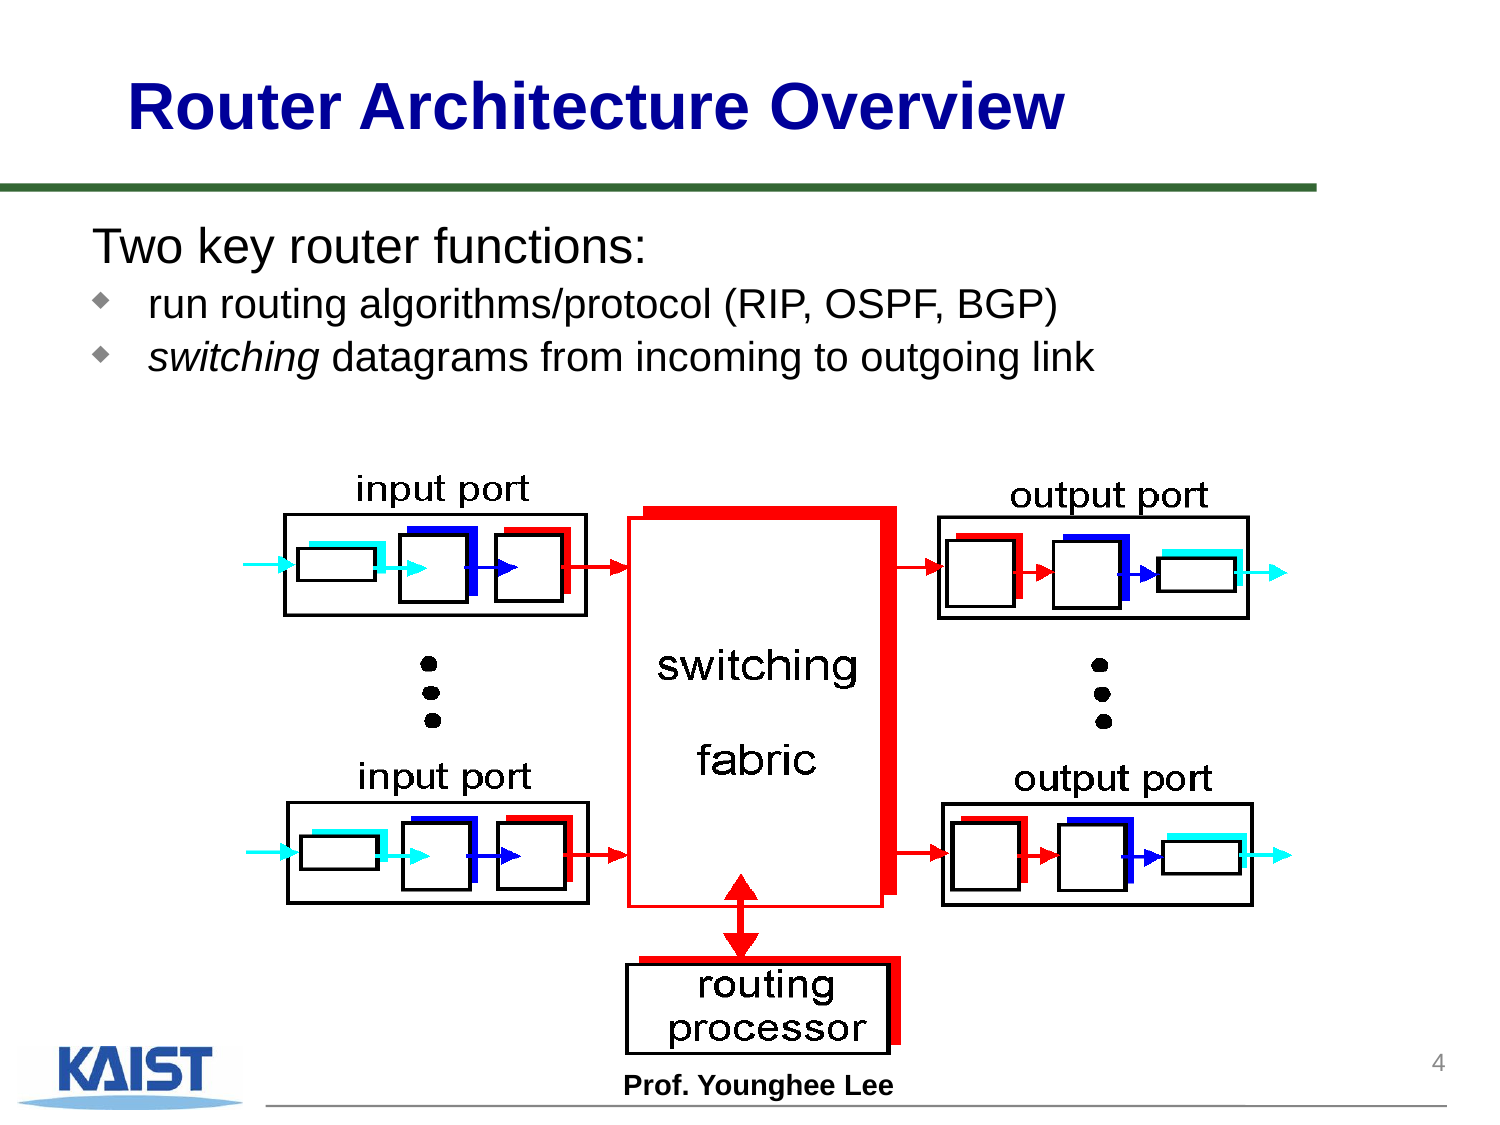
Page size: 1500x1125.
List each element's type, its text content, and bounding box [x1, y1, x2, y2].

list Two key router functions: run routing algorithms/protocol (RIP, OSPF, BGP) switching datagrams from incoming to outgoing link [76, 212, 1410, 363]
slide_number 4 [1148, 1023, 1461, 1099]
picture [17, 475, 1294, 1110]
title Router Architecture Overview [112, 50, 1388, 150]
